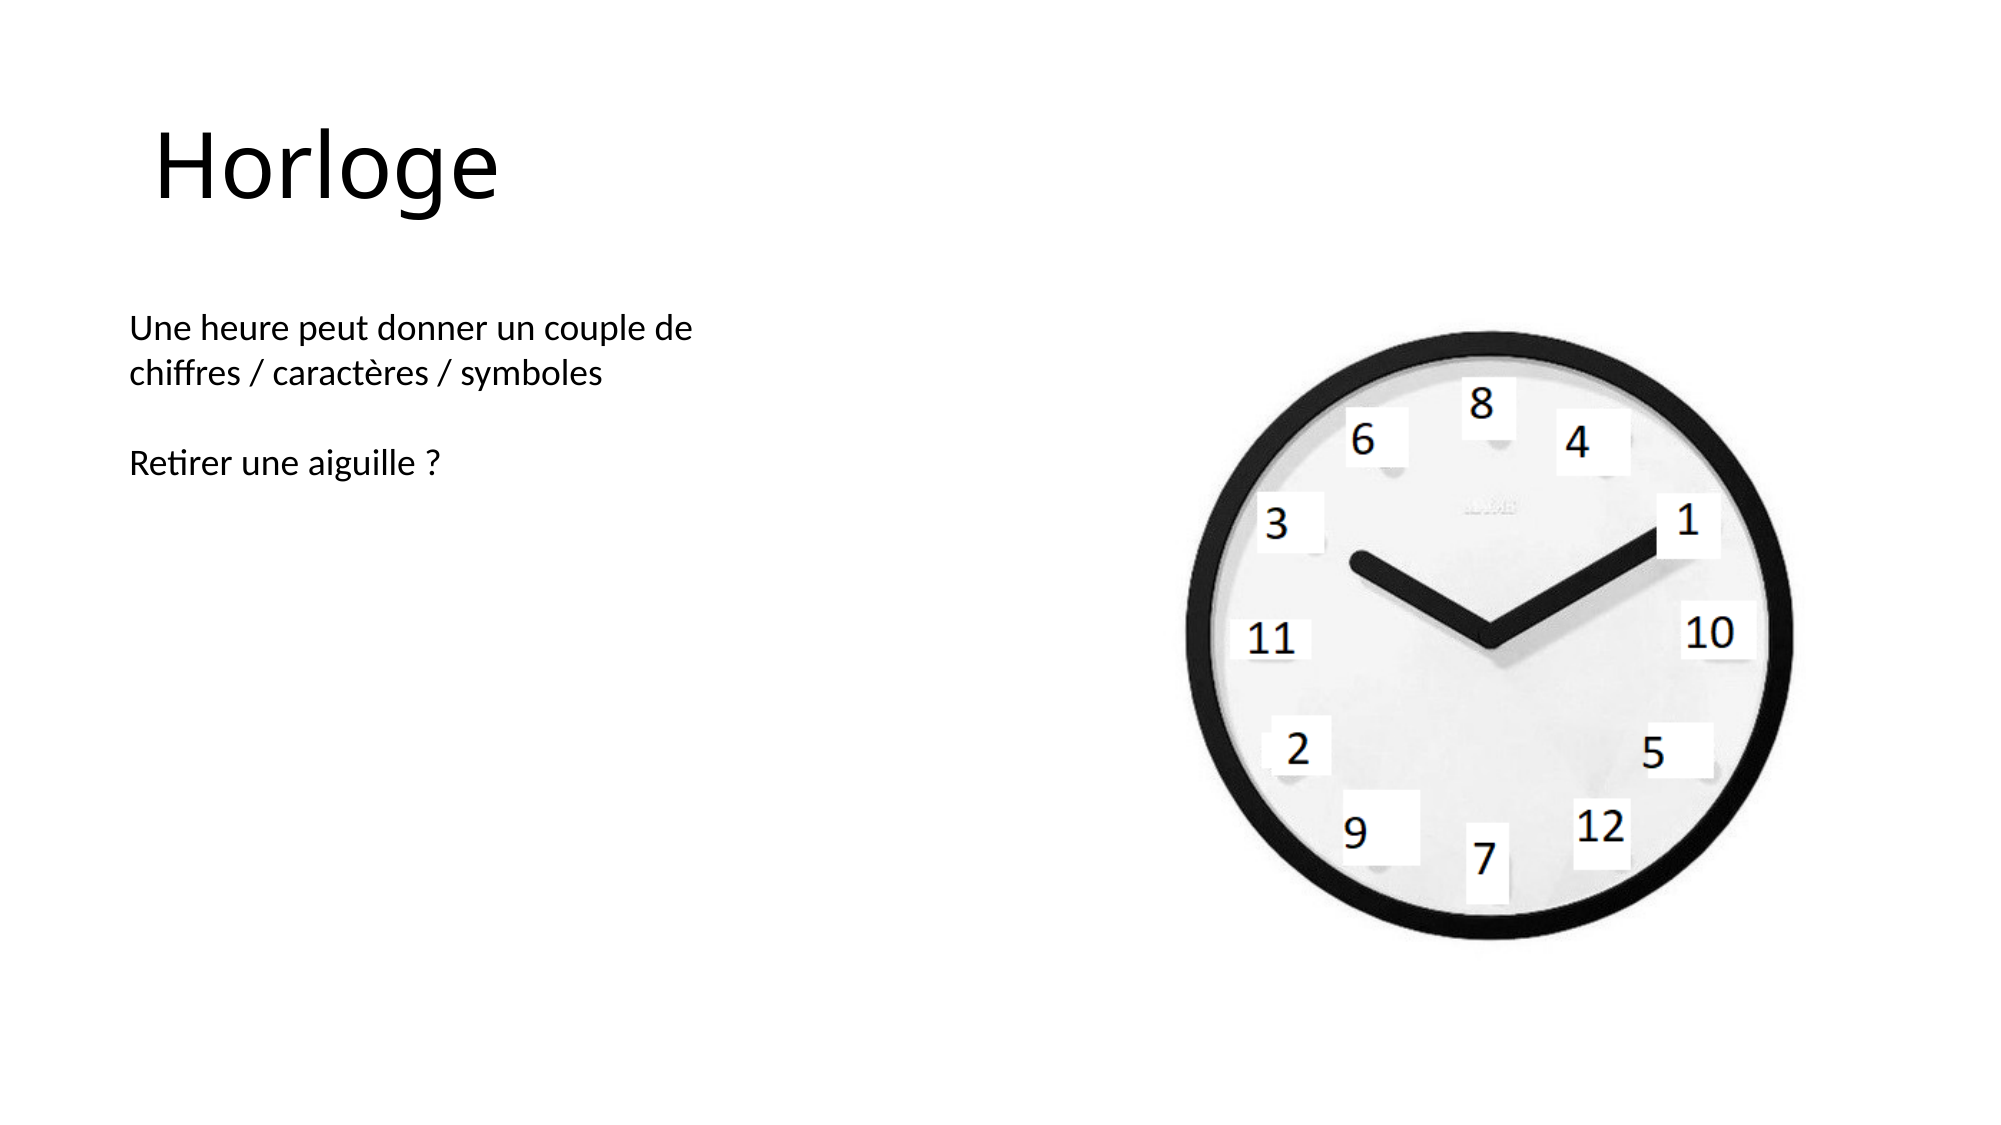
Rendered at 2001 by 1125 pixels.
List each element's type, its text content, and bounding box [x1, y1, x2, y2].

text_box Une heure peut donner un couple de chiffres / caractères / symboles Retirer une aiguille ? [114, 295, 771, 625]
title Horloge [137, 59, 1863, 278]
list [1107, 277, 1863, 992]
